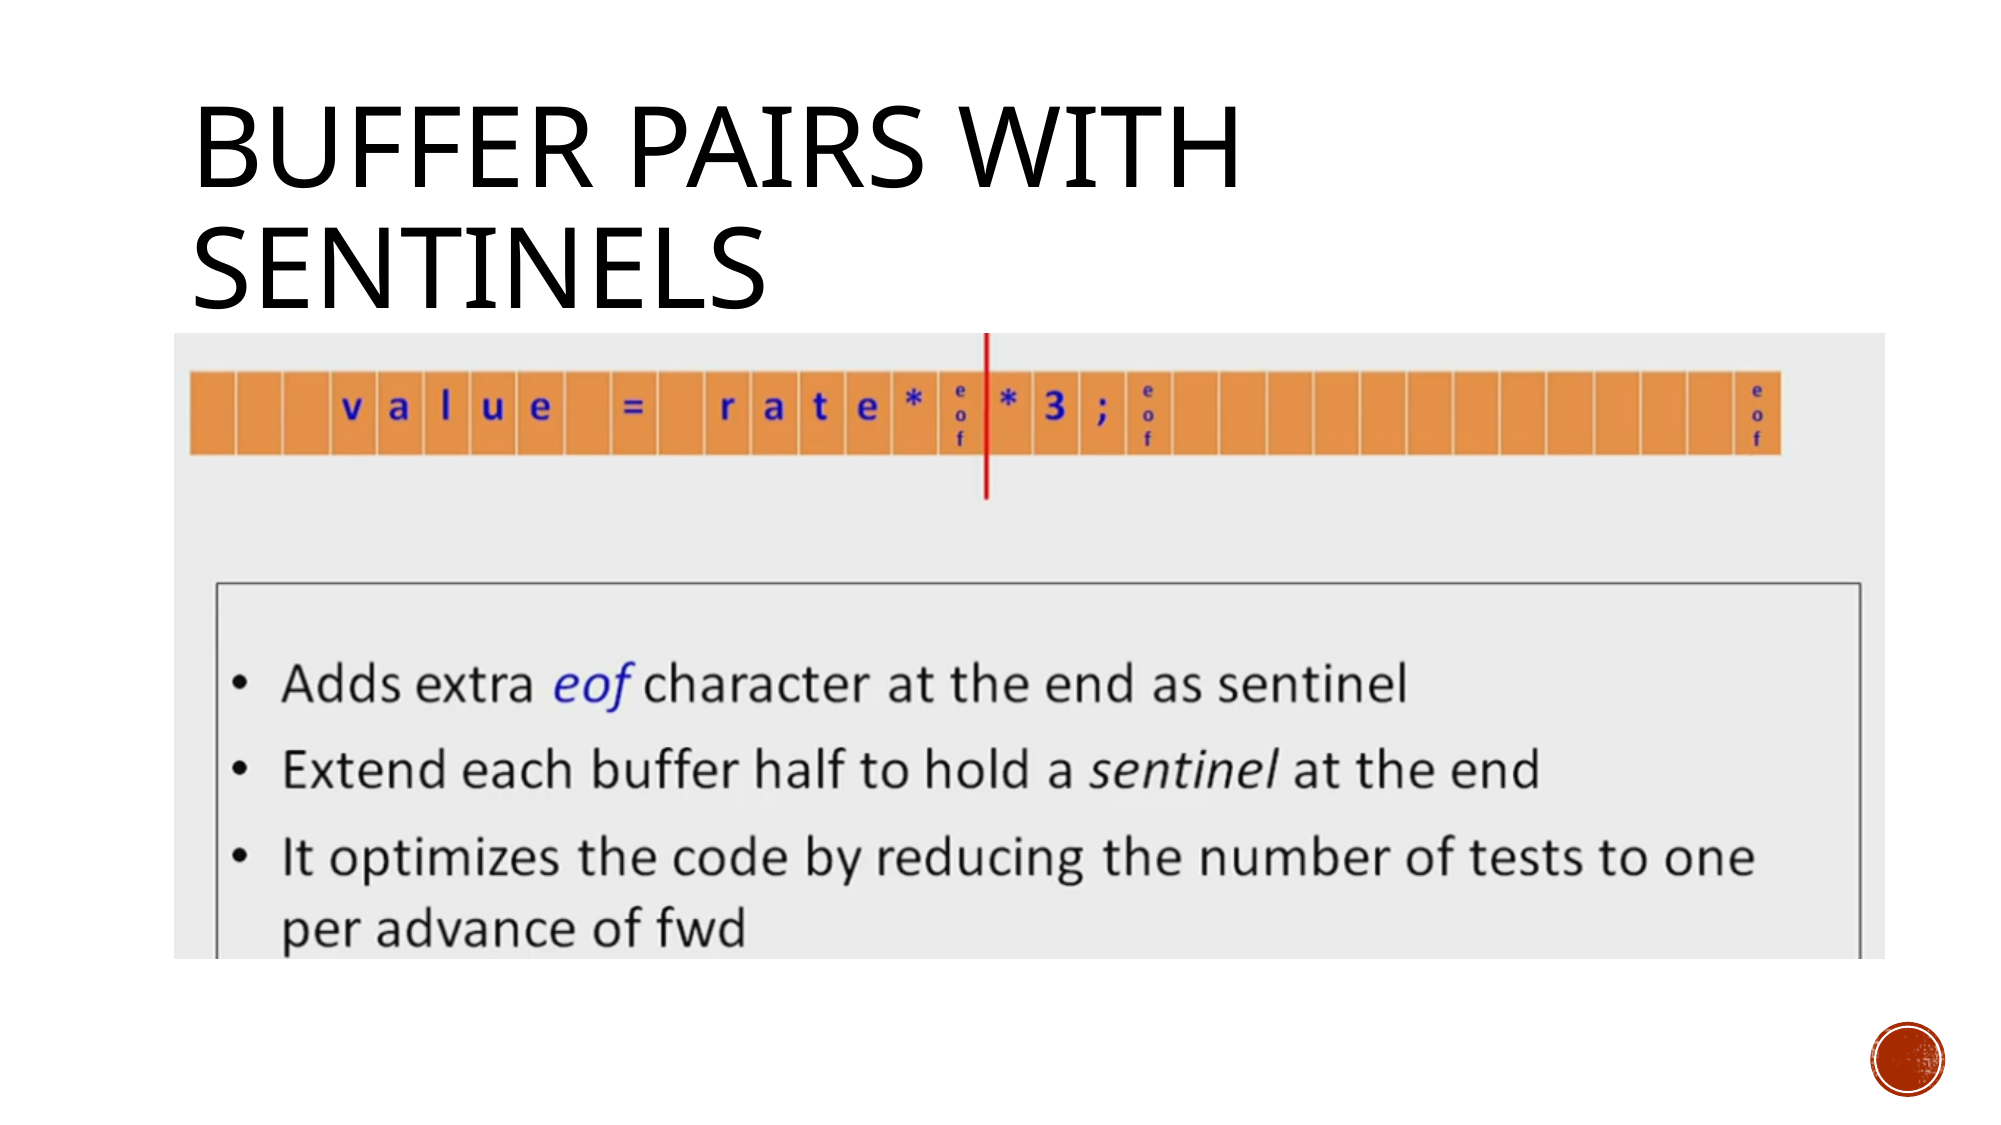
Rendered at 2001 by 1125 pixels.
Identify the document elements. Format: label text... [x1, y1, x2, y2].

title Buffer pairs with sentinels [175, 79, 1826, 332]
picture [174, 333, 1883, 957]
